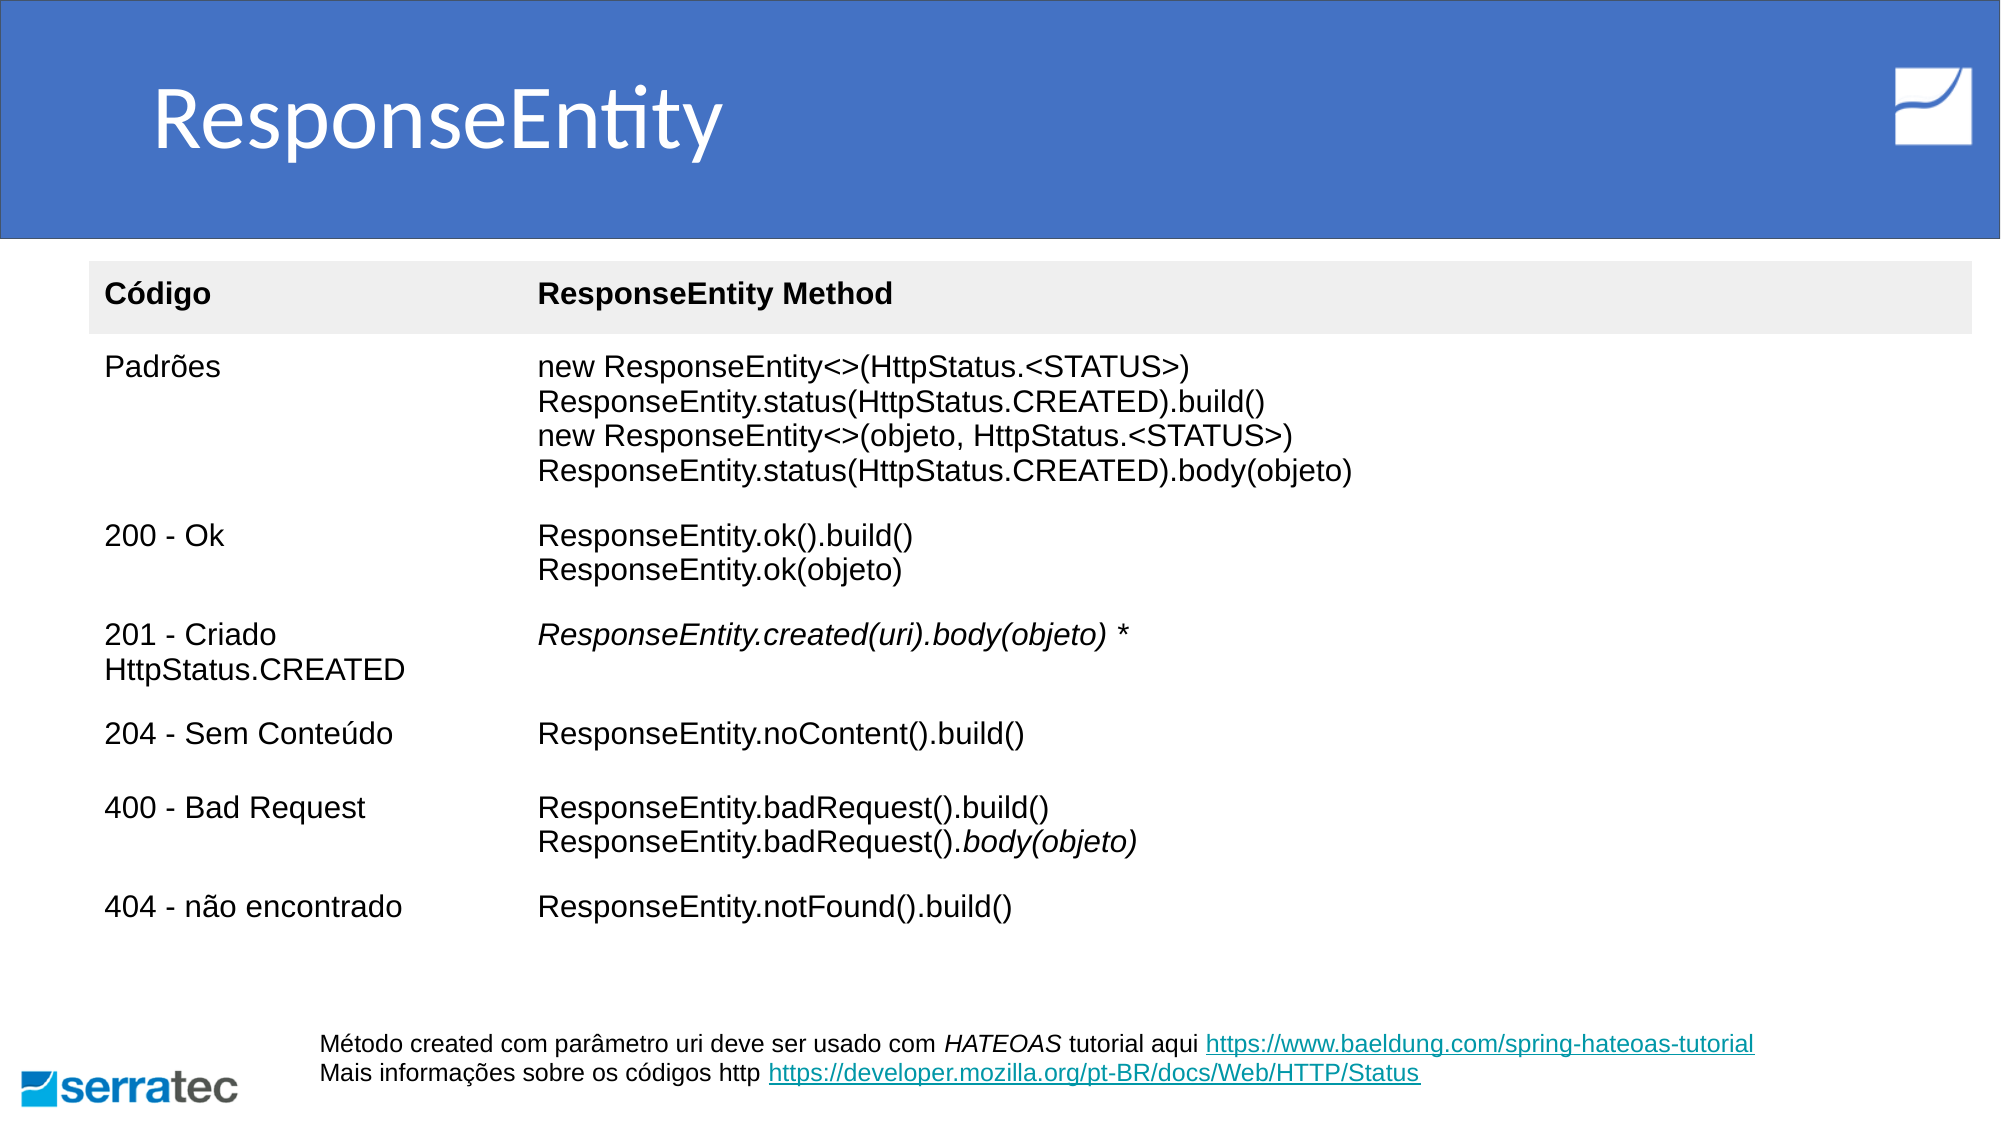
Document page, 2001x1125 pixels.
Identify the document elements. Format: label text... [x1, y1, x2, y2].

table_cell new ResponseEntity<>(HttpStatus.<STATUS>) ResponseEntity.status(HttpStatus.CREATED).build() new ResponseEntity<>(objeto, HttpStatus.<STATUS>) ResponseEntity.status(HttpStatus.CREATED).body(objeto) [523, 334, 1972, 503]
table_cell 400 - Bad Request [89, 775, 523, 874]
table_header Código [89, 261, 523, 334]
table_cell ResponseEntity.notFound().build() [523, 874, 1972, 951]
table_cell 404 - não encontrado [89, 874, 523, 951]
table_cell 204 - Sem Conteúdo [89, 702, 523, 775]
text_box Método created com parâmetro uri deve ser usado com HATEOAS tutorial aqui https://www.baeldung.com/spring-hateoas-tutorial Mais informações sobre os códigos http https://developer.mozilla.org/pt-BR/docs/Web/HTTP/Status [304, 1012, 1973, 1093]
picture [1895, 65, 1976, 148]
picture [14, 1064, 247, 1113]
table_cell 200 - Ok [89, 503, 523, 602]
table_cell ResponseEntity.badRequest().build() ResponseEntity.badRequest().body(objeto) [523, 775, 1972, 874]
table_header ResponseEntity Method [523, 261, 1972, 334]
table_cell ResponseEntity.created(uri).body(objeto) * [523, 602, 1972, 702]
table_cell 201 - Criado HttpStatus.CREATED [89, 602, 523, 702]
table_cell Padrões [89, 334, 523, 503]
table_cell ResponseEntity.noContent().build() [523, 702, 1972, 775]
title ResponseEntity [137, 9, 1863, 228]
table_cell ResponseEntity.ok().build() ResponseEntity.ok(objeto) [523, 503, 1972, 602]
